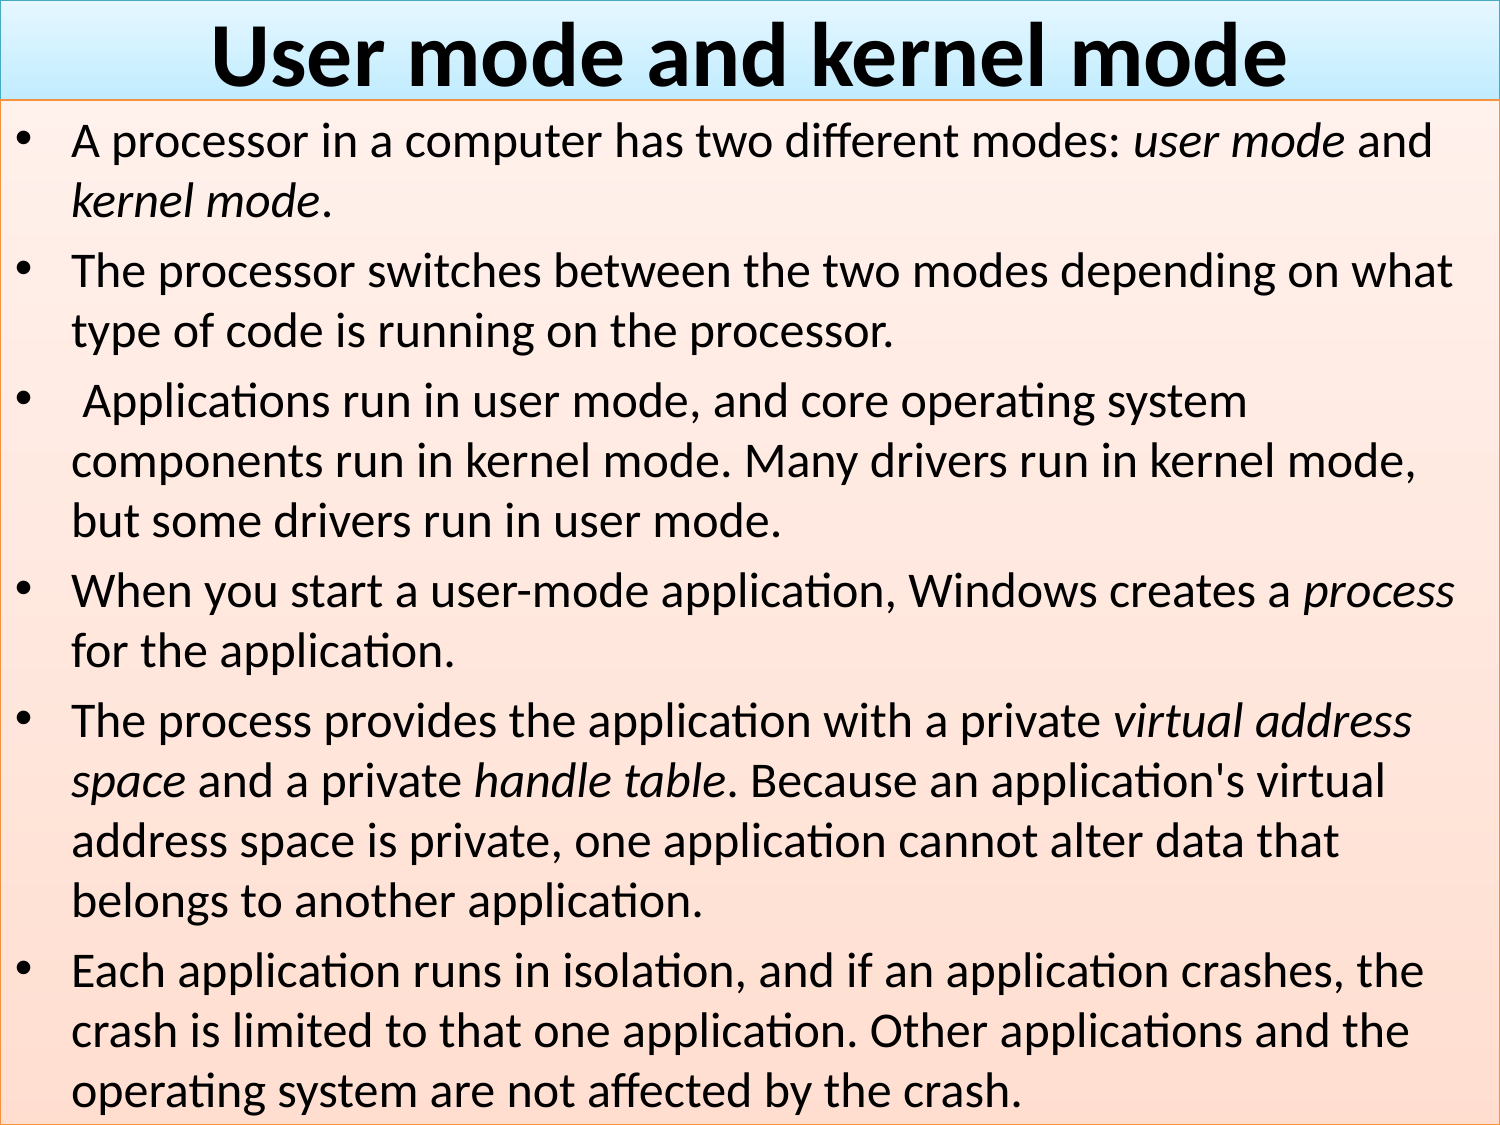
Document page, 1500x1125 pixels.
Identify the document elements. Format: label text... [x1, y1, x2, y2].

text_box User mode and kernel mode [0, 0, 1500, 99]
text_box A processor in a computer has two different modes: user mode and kernel mode. The processor switches between the two modes depending on what type of code is running on the processor. Applications run in user mode, and core operating system components run in kernel mode. Many drivers run in kernel mode, but some drivers run in user mode. When you start a user-mode application, Windows creates a process for the application. The process provides the application with a private virtual address space and a private handle table. Because an application's virtual address space is private, one application cannot alter data that belongs to another application. Each application runs in isolation, and if an application crashes, the crash is limited to that one application. Other applications and the operating system are not affected by the crash. [0, 99, 1500, 1125]
